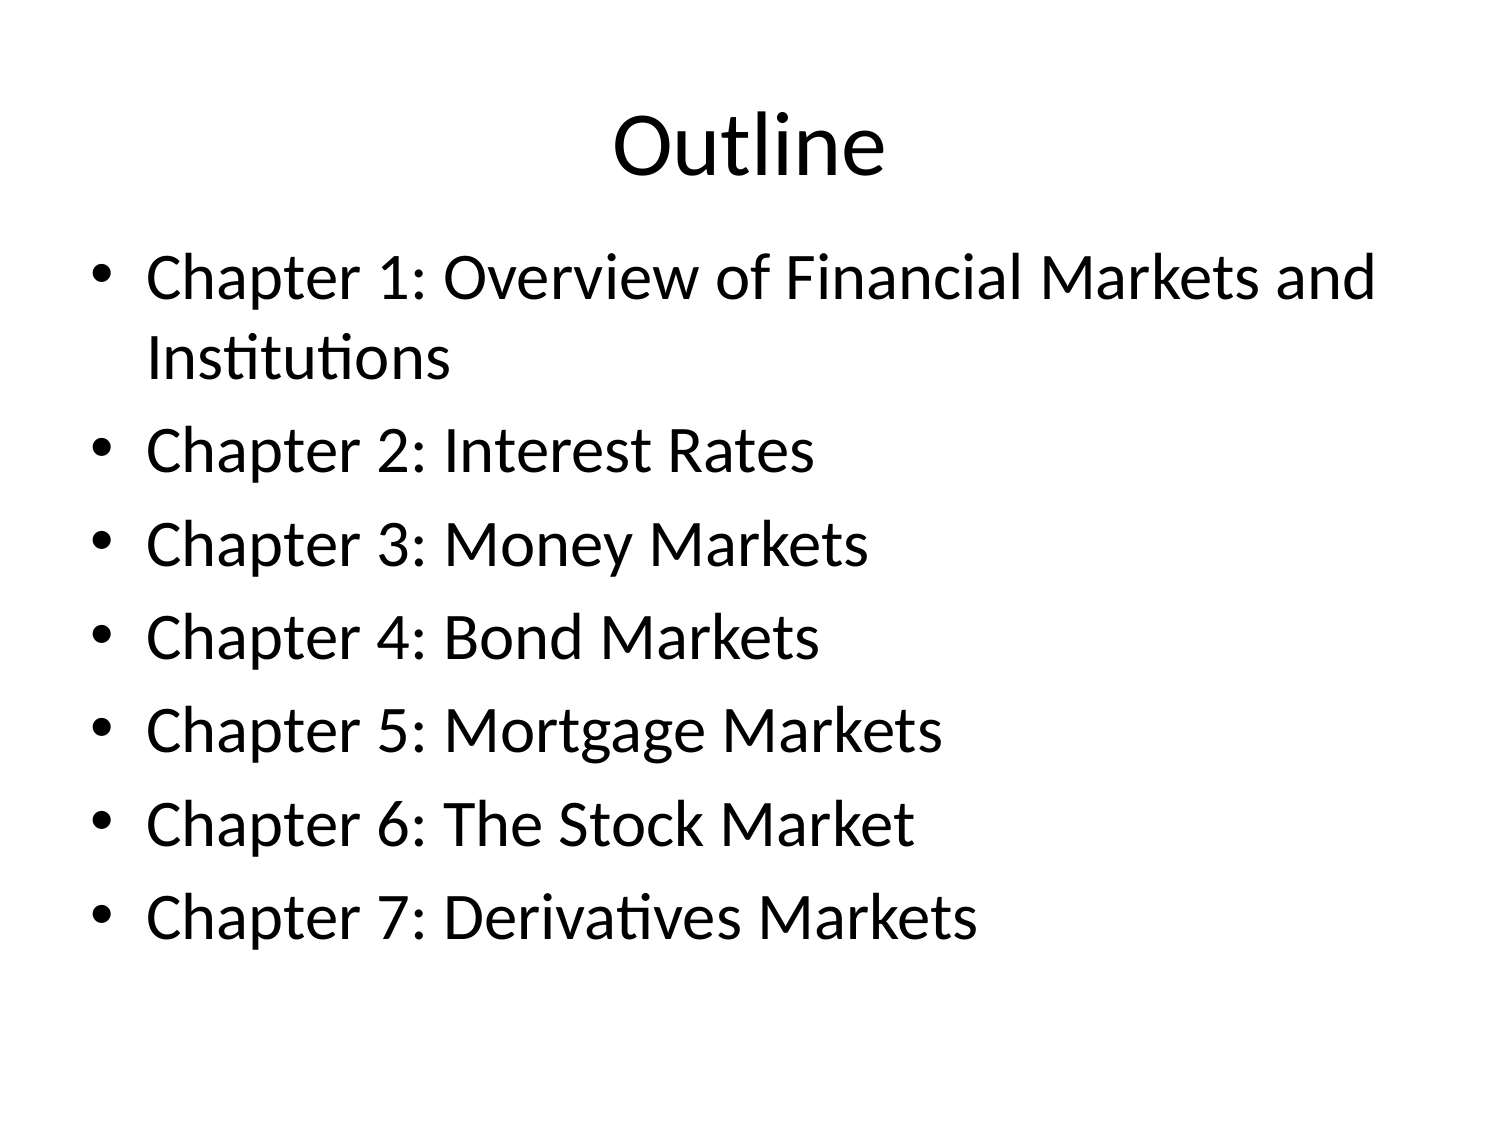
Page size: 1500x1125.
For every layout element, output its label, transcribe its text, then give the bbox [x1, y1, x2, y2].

list Chapter 1: Overview of Financial Markets and Institutions Chapter 2: Interest Rates Chapter 3: Money Markets Chapter 4: Bond Markets Chapter 5: Mortgage Markets Chapter 6: The Stock Market Chapter 7: Derivatives Markets [75, 224, 1425, 1005]
title Outline [75, 45, 1425, 224]
